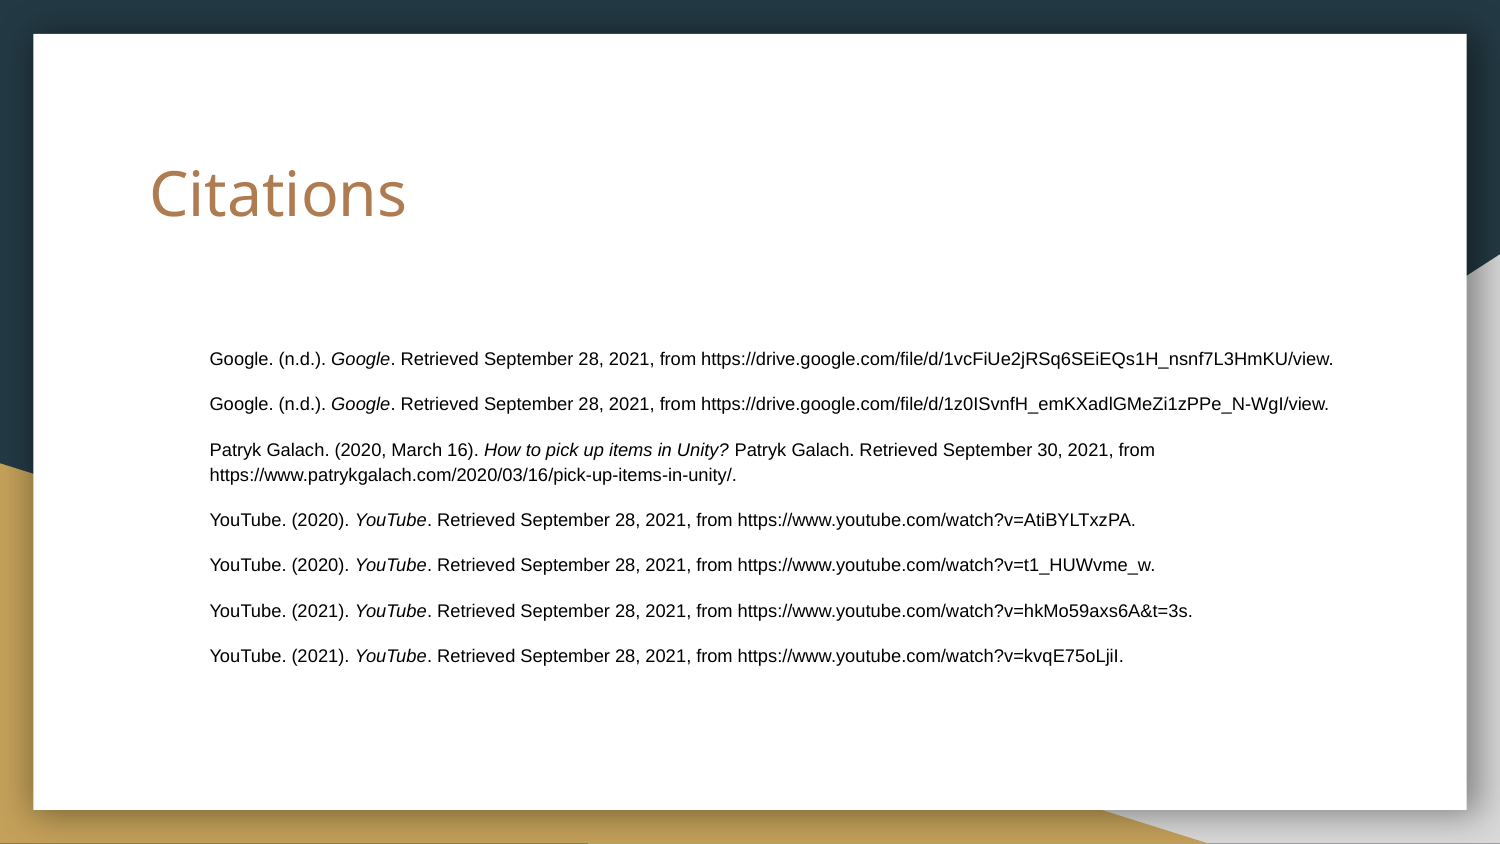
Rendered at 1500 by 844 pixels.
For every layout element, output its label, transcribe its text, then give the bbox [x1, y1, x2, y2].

list Google. (n.d.). Google. Retrieved September 28, 2021, from https://drive.google.com/file/d/1vcFiUe2jRSq6SEiEQs1H_nsnf7L3HmKU/view. Google. (n.d.). Google. Retrieved September 28, 2021, from https://drive.google.com/file/d/1z0ISvnfH_emKXadlGMeZi1zPPe_N-WgI/view. Patryk Galach. (2020, March 16). How to pick up items in Unity? Patryk Galach. Retrieved September 30, 2021, from https://www.patrykgalach.com/2020/03/16/pick-up-items-in-unity/. YouTube. (2020). YouTube. Retrieved September 28, 2021, from https://www.youtube.com/watch?v=AtiBYLTxzPA. YouTube. (2020). YouTube. Retrieved September 28, 2021, from https://www.youtube.com/watch?v=t1_HUWvme_w. YouTube. (2021). YouTube. Retrieved September 28, 2021, from https://www.youtube.com/watch?v=hkMo59axs6A&t=3s. YouTube. (2021). YouTube. Retrieved September 28, 2021, from https://www.youtube.com/watch?v=kvqE75oLjiI. [134, 329, 1366, 731]
title Citations [134, 138, 1366, 296]
